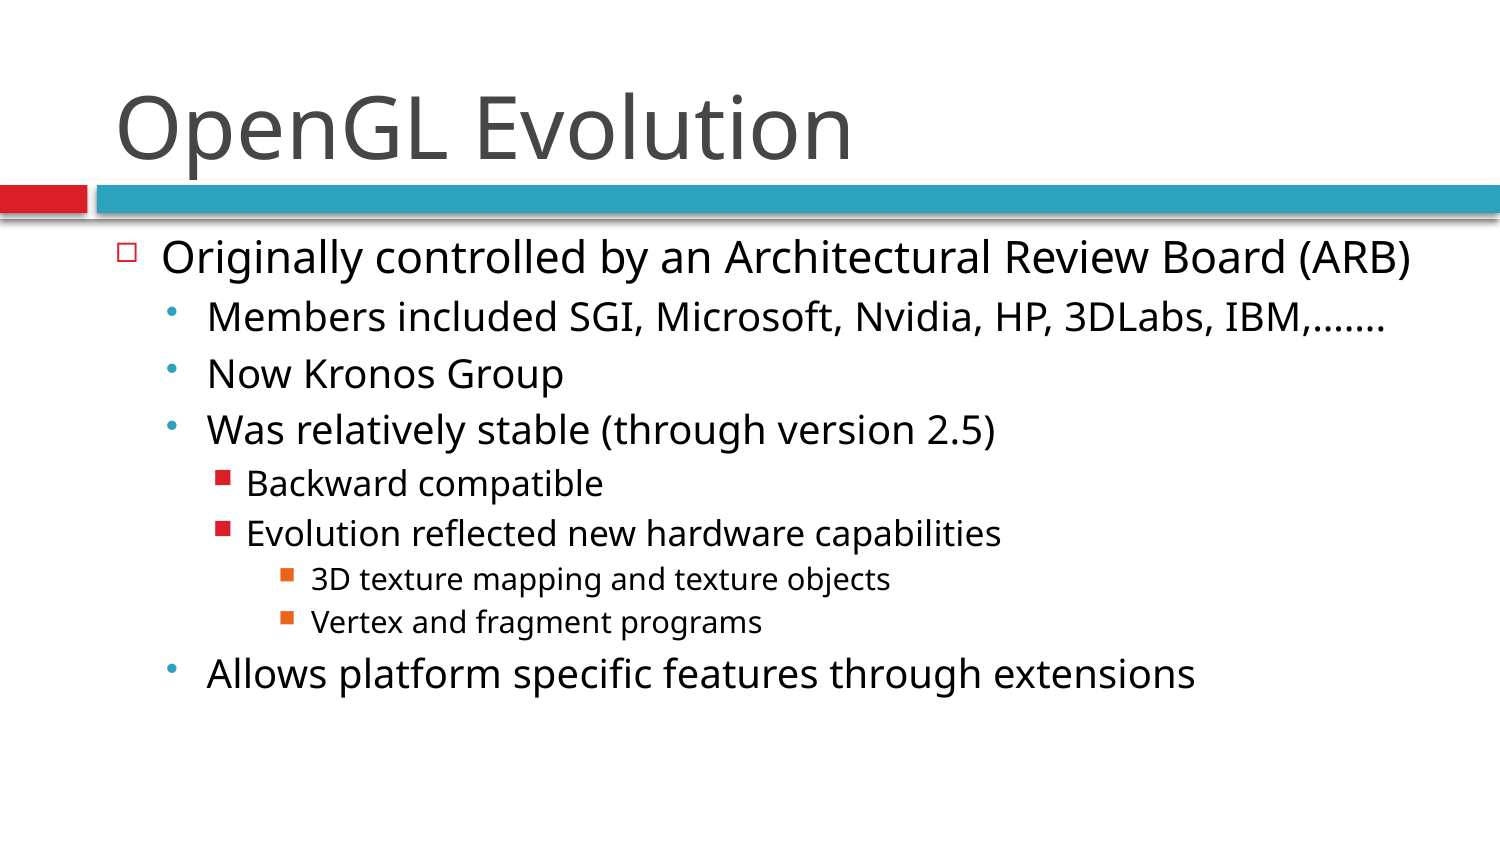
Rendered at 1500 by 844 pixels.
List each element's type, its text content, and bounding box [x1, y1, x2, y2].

list Originally controlled by an Architectural Review Board (ARB) Members included SGI, Microsoft, Nvidia, HP, 3DLabs, IBM,……. Now Kronos Group Was relatively stable (through version 2.5) Backward compatible Evolution reflected new hardware capabilities 3D texture mapping and texture objects Vertex and fragment programs Allows platform specific features through extensions [100, 221, 1438, 754]
title OpenGL Evolution [99, 19, 1438, 185]
